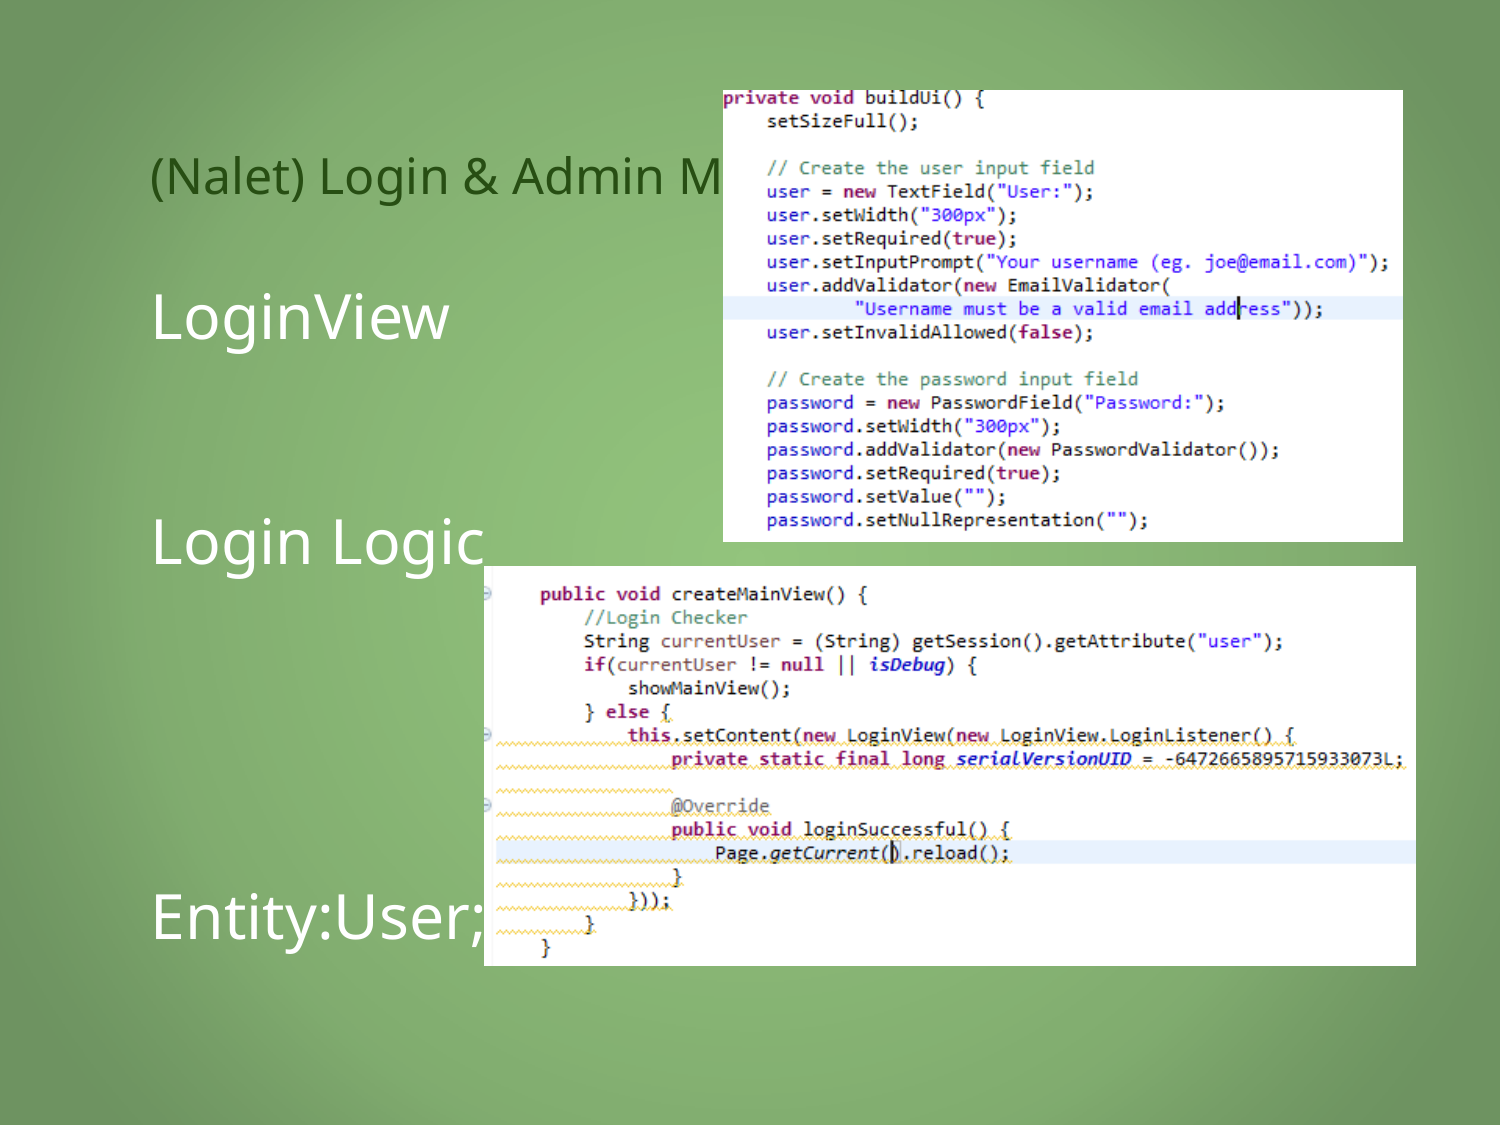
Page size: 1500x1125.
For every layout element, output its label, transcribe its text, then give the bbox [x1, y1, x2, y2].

picture [0, 0, 1500, 1125]
list LoginView Login Logic Entity:User; AdminModel; [135, 262, 1365, 1078]
title (Nalet) Login & Admin Model [135, 129, 717, 262]
